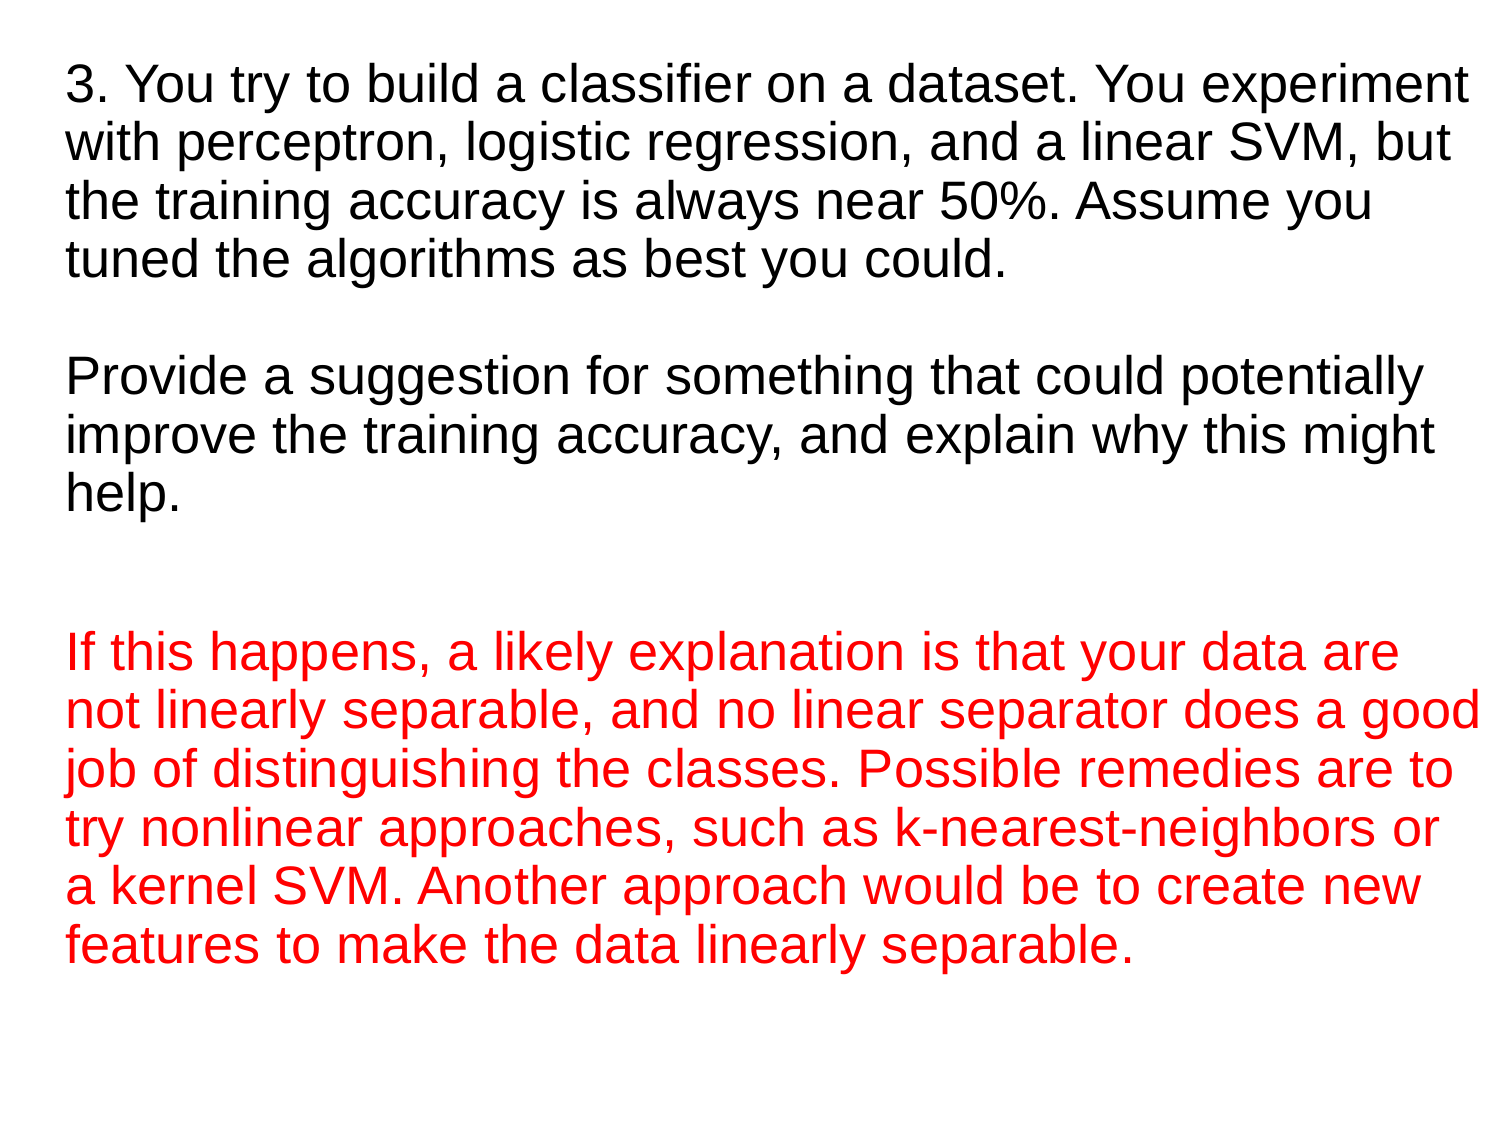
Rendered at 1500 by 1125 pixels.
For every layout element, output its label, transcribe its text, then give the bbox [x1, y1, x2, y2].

list 3. You try to build a classifier on a dataset. You experiment with perceptron, logistic regression, and a linear SVM, but the training accuracy is always near 50%. Assume you tuned the algorithms as best you could. Provide a suggestion for something that could potentially improve the training accuracy, and explain why this might help. If this happens, a likely explanation is that your data are not linearly separable, and no linear separator does a good job of distinguishing the classes. Possible remedies are to try nonlinear approaches, such as k-nearest-neighbors or a kernel SVM. Another approach would be to create new features to make the data linearly separable. [50, 47, 1500, 1100]
